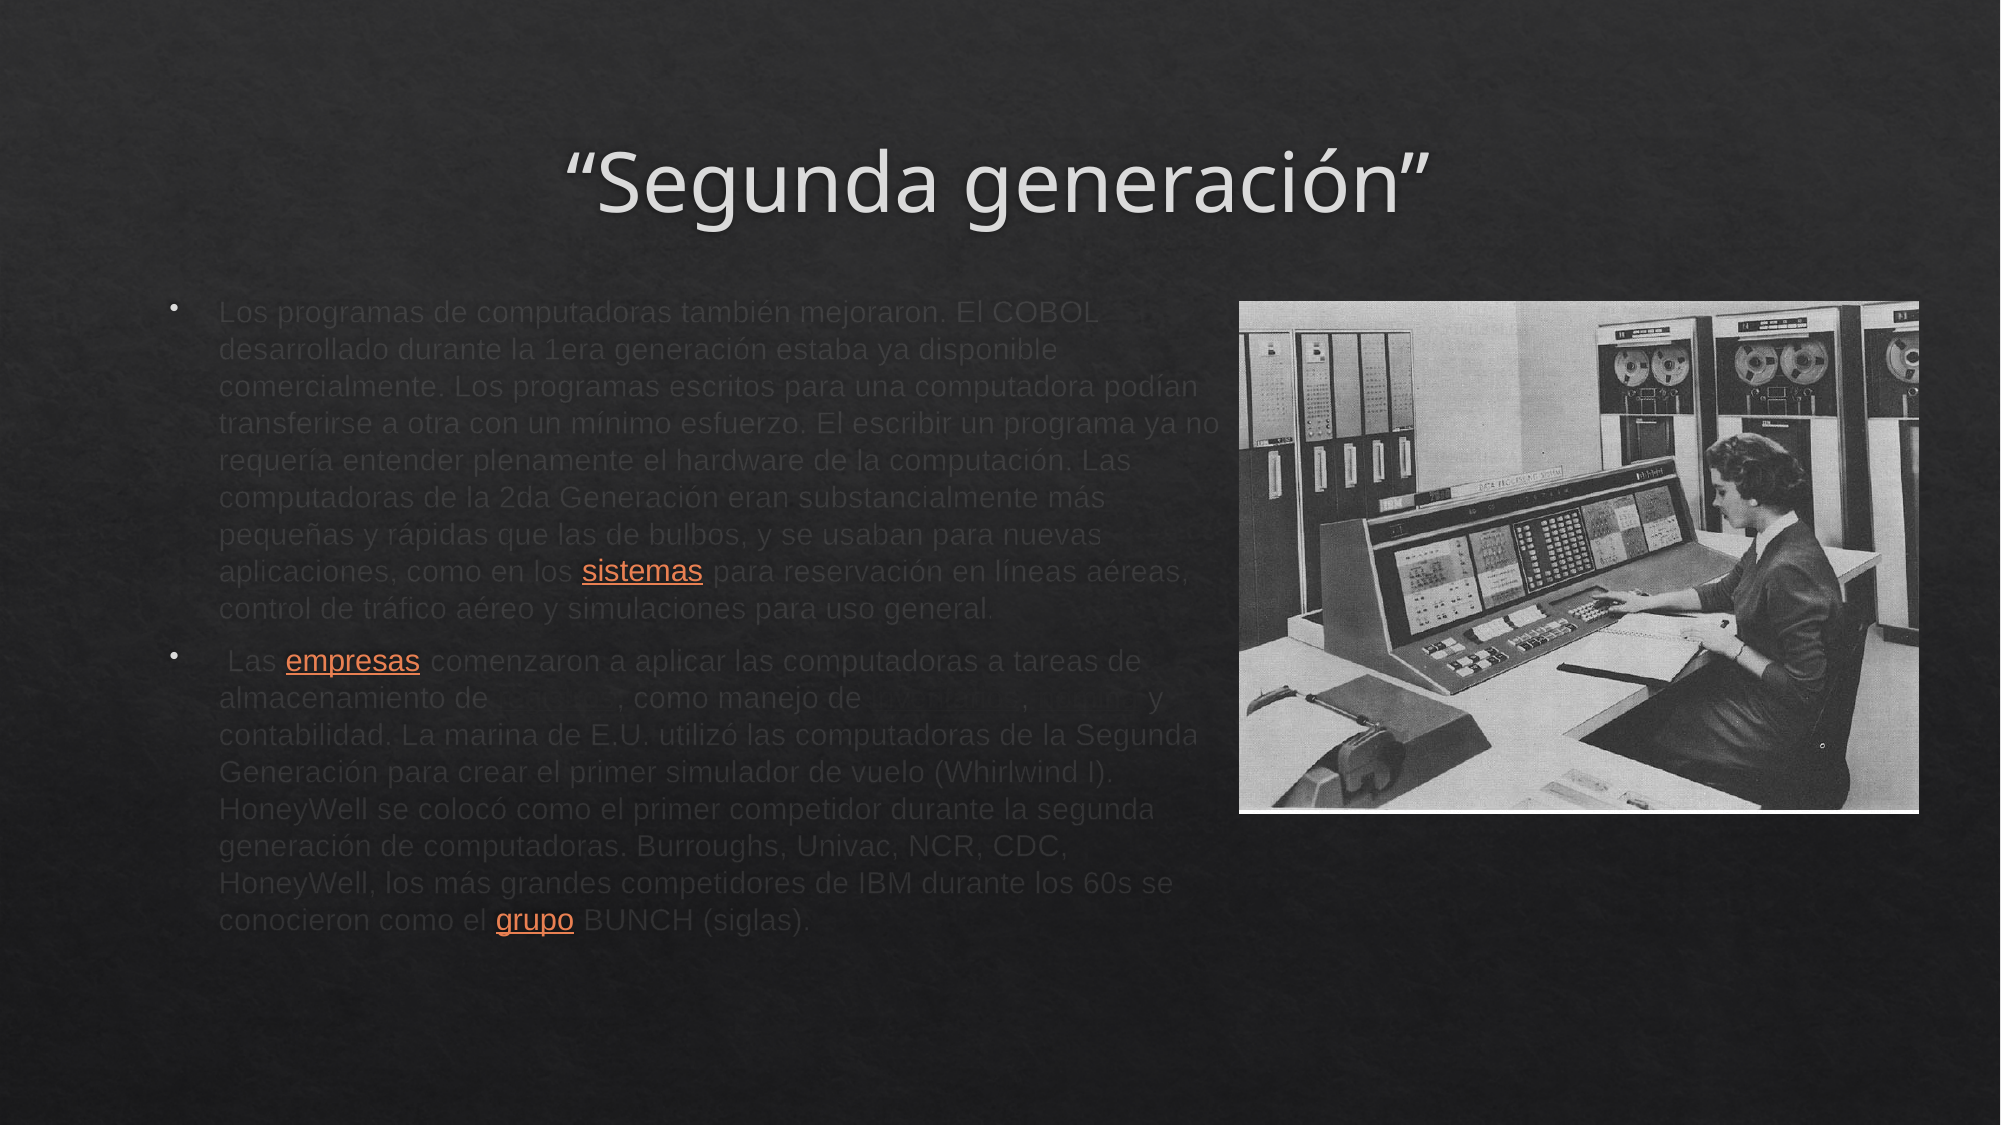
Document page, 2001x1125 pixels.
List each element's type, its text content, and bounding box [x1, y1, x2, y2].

title “Segunda generación” [149, 99, 1849, 260]
picture [1238, 301, 1919, 814]
list Los programas de computadoras también mejoraron. El COBOL desarrollado durante la 1era generación estaba ya disponible comercialmente. Los programas escritos para una computadora podían transferirse a otra con un mínimo esfuerzo. El escribir un programa ya no requería entender plenamente el hardware de la computación. Las computadoras de la 2da Generación eran substancialmente más pequeñas y rápidas que las de bulbos, y se usaban para nuevas aplicaciones, como en los sistemas para reservación en líneas aéreas, control de tráfico aéreo y simulaciones para uso general. Las empresas comenzaron a aplicar las computadoras a tareas de almacenamiento de registros, como manejo de inventarios, nómina y contabilidad. La marina de E.U. utilizó las computadoras de la Segunda Generación para crear el primer simulador de vuelo (Whirlwind I). HoneyWell se colocó como el primer competidor durante la segunda generación de computadoras. Burroughs, Univac, NCR, CDC, HoneyWell, los más grandes competidores de IBM durante los 60s se conocieron como el grupo BUNCH (siglas). [149, 284, 1239, 1083]
